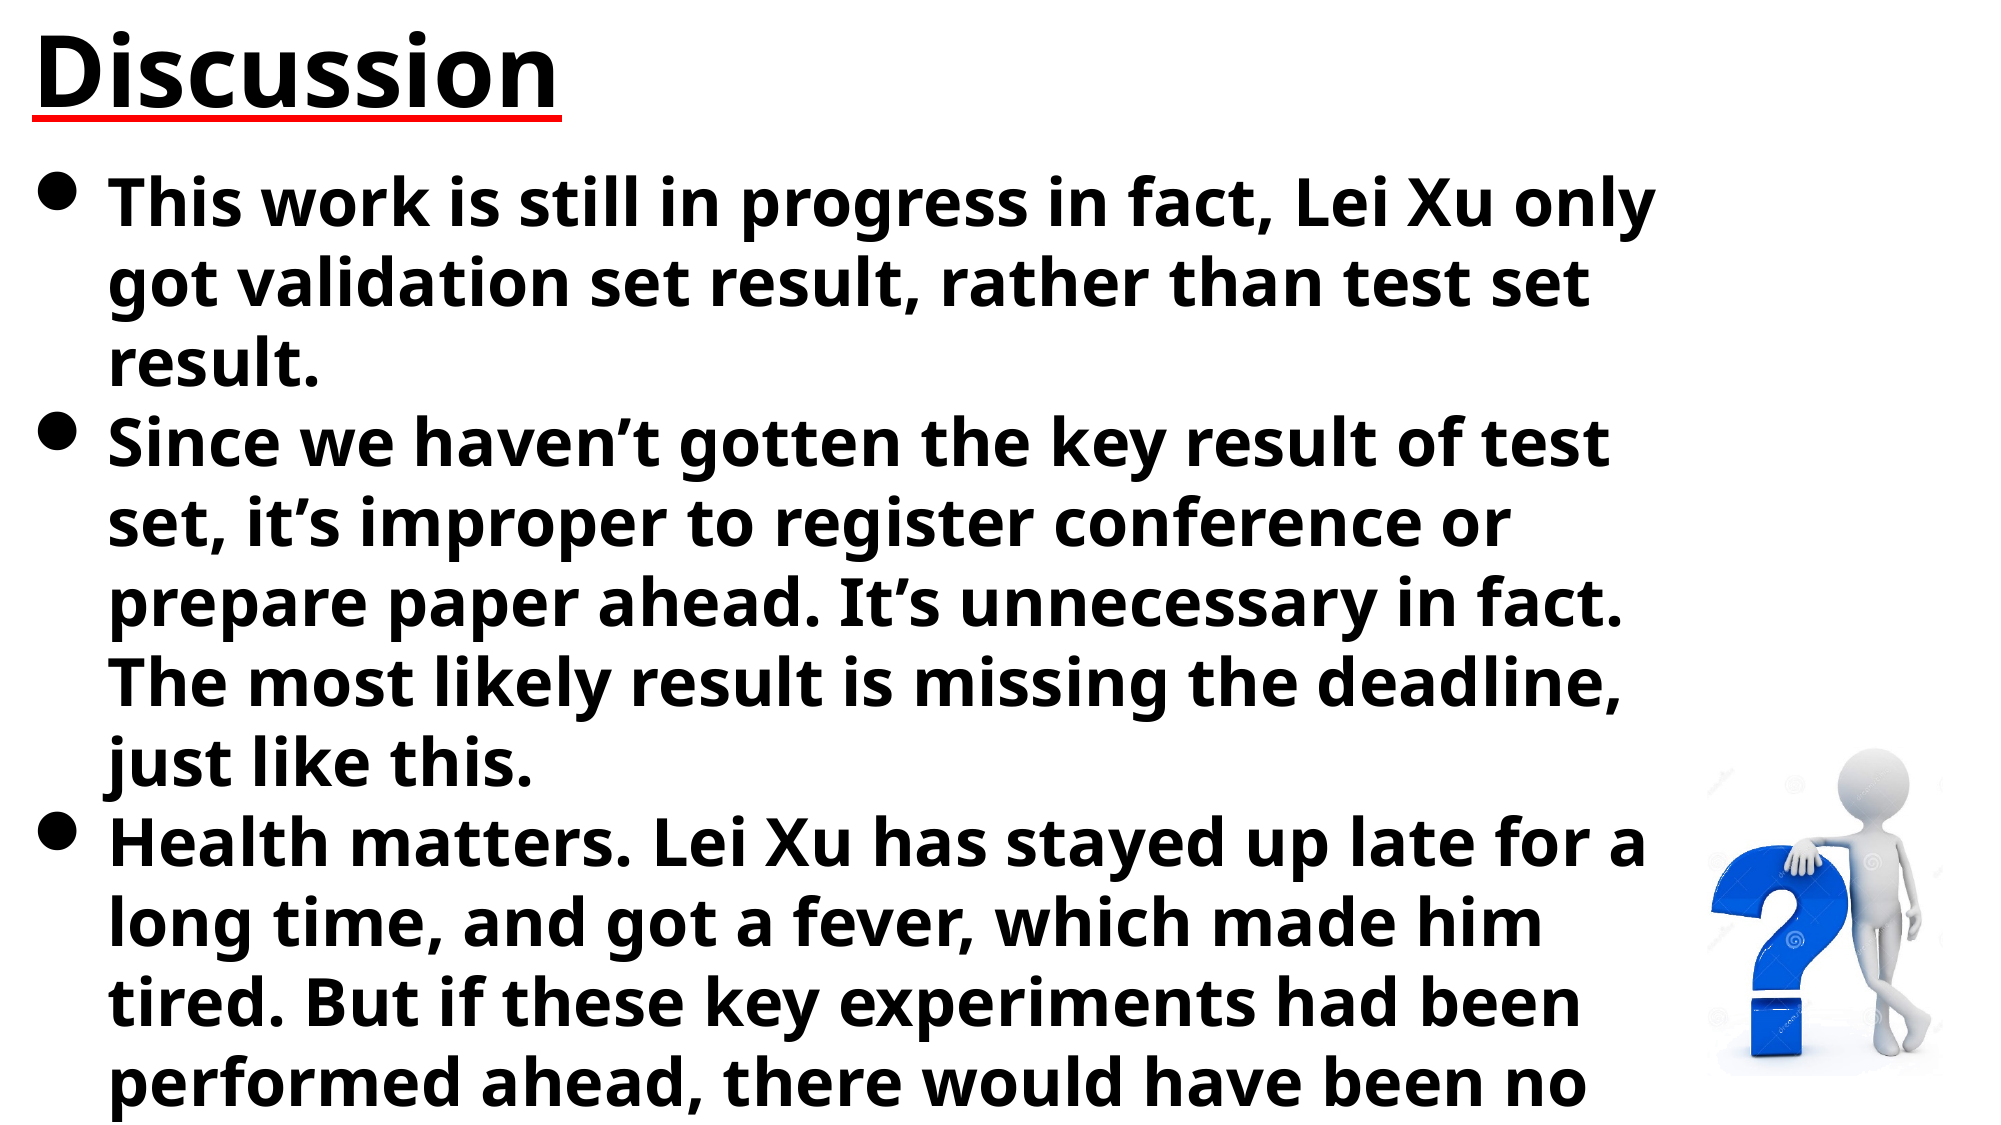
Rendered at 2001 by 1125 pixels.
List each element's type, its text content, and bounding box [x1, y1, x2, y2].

text_box This work is still in progress in fact, Lei Xu only got validation set result, rather than test set result. Since we haven’t gotten the key result of test set, it’s improper to register conference or prepare paper ahead. It’s unnecessary in fact. The most likely result is missing the deadline, just like this. Health matters. Lei Xu has stayed up late for a long time, and got a fever, which made him tired. But if these key experiments had been performed ahead, there would have been no need to stay up late ++++so many times. [17, 152, 1732, 1125]
text_box Discussion [17, 0, 1116, 135]
picture [1707, 746, 1943, 1076]
